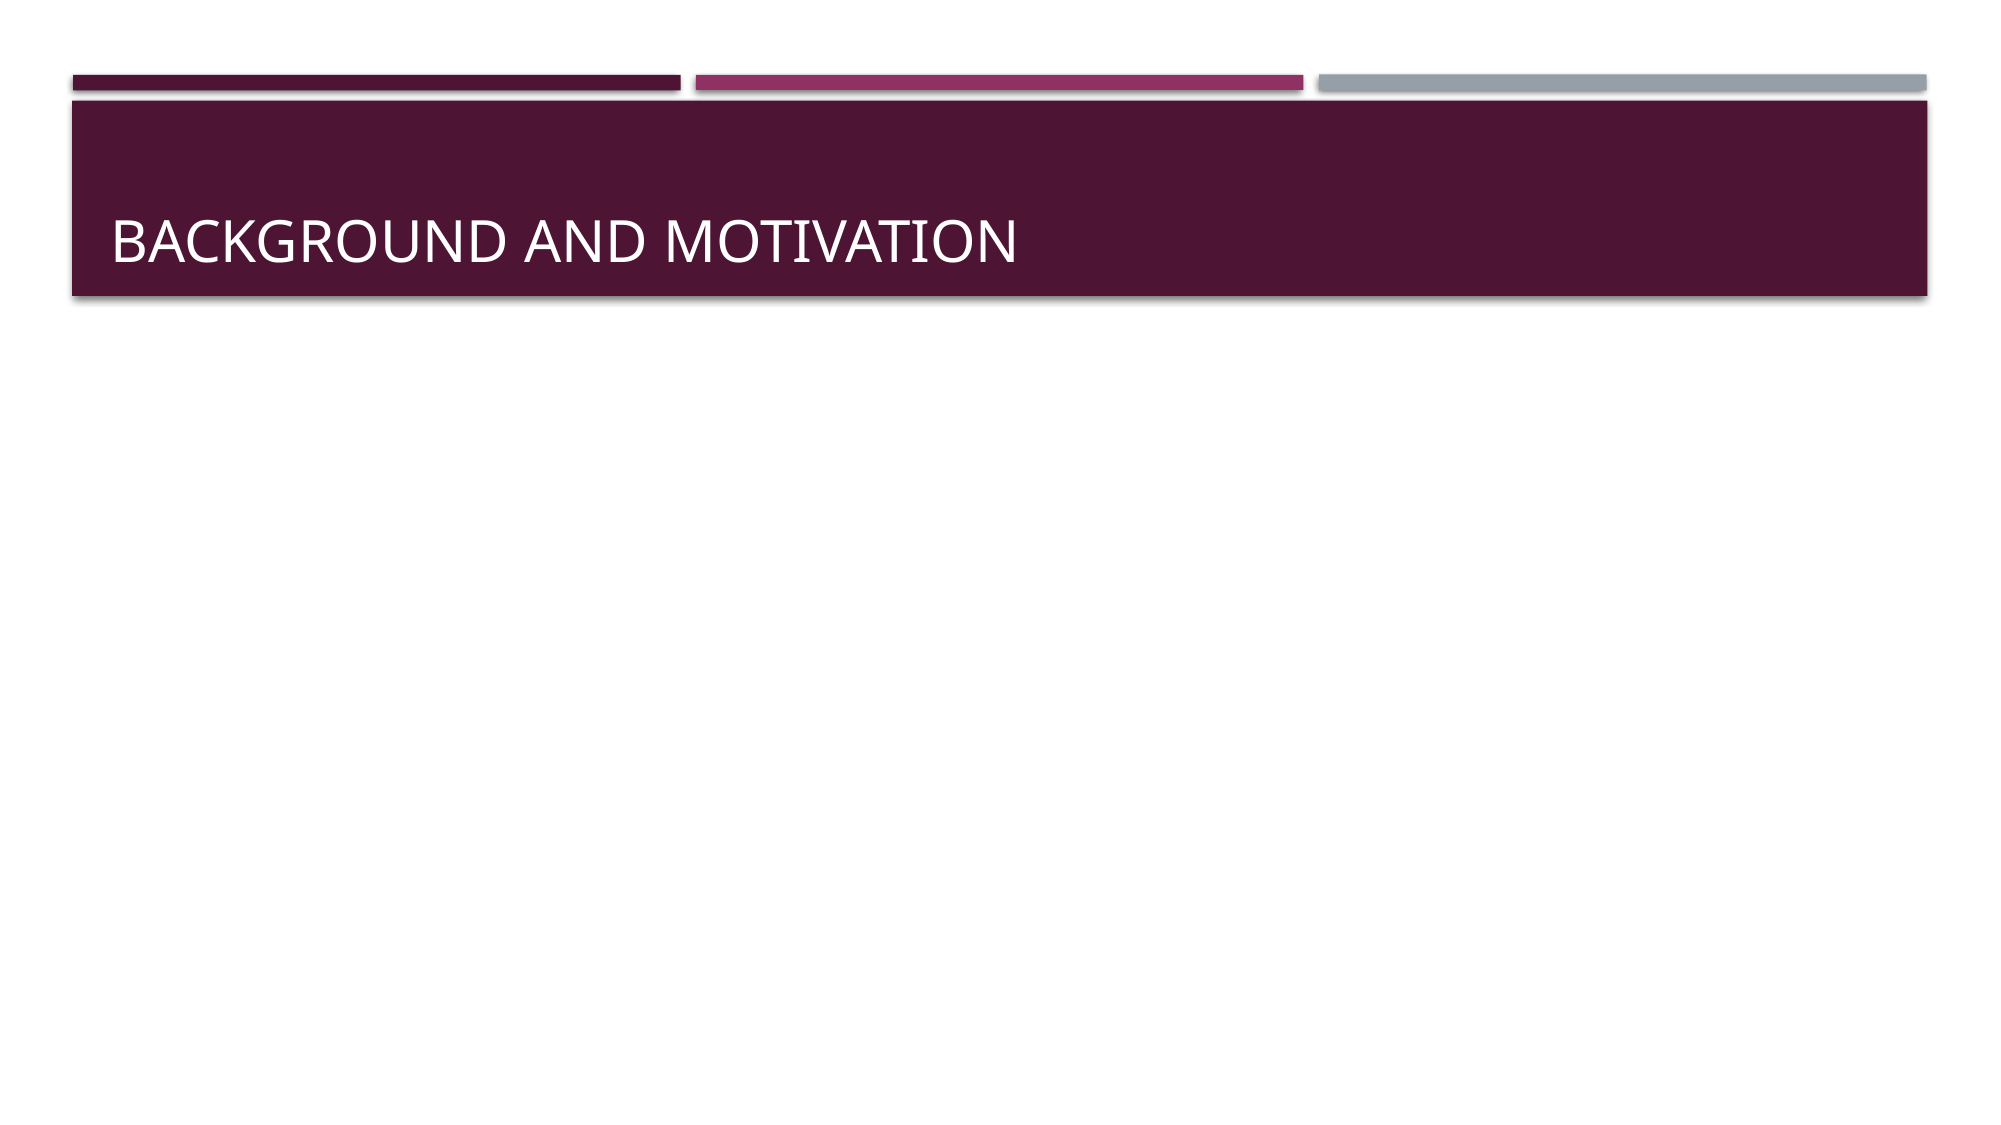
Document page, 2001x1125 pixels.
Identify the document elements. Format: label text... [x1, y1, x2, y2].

title BACKGROUND AND motivation [95, 115, 1905, 282]
